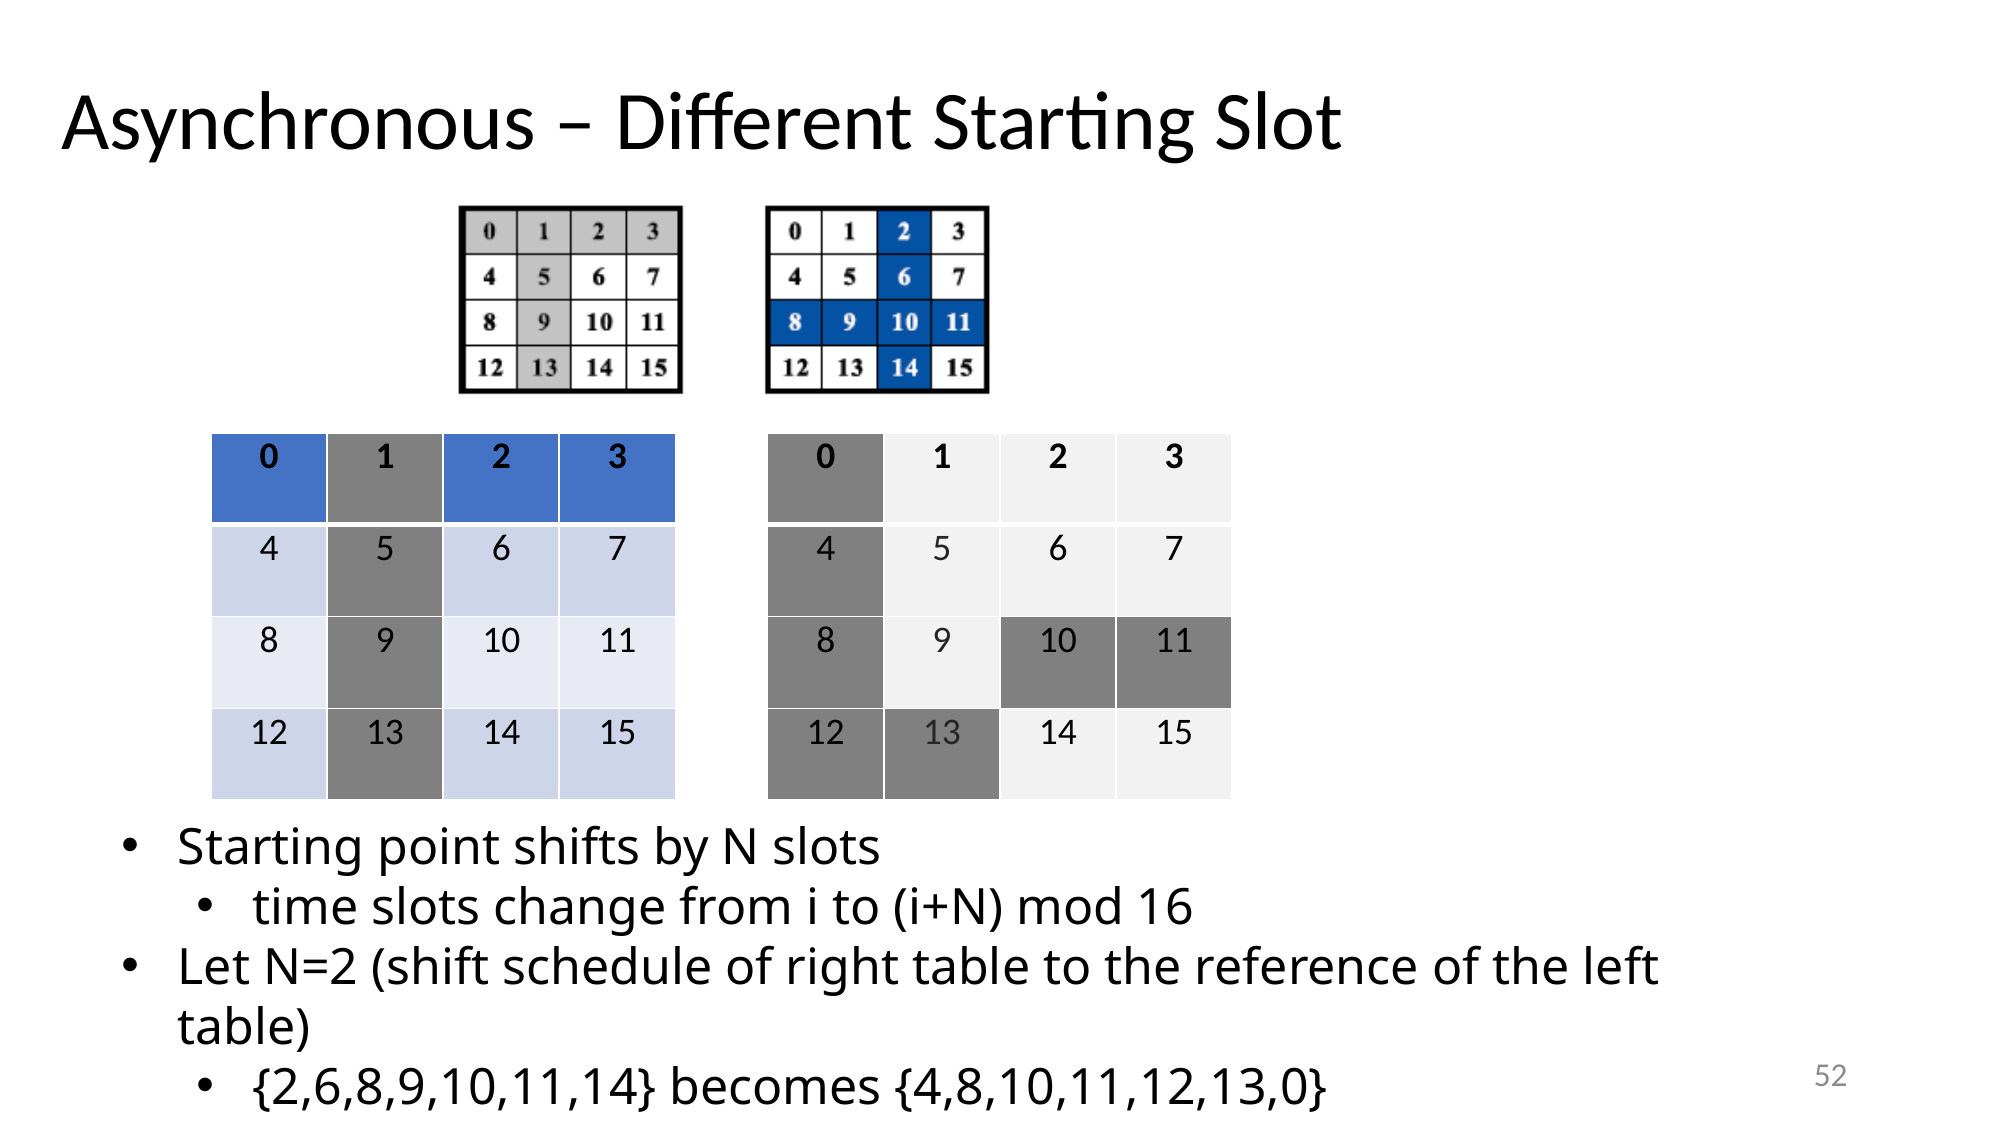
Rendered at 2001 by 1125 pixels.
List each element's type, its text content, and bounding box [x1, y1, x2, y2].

table_cell 11 [560, 617, 675, 708]
picture [443, 171, 1029, 415]
table_cell 6 [1001, 527, 1115, 616]
slide_number 52 [1764, 1042, 1863, 1103]
table_cell 13 [885, 709, 999, 799]
table_cell 14 [444, 709, 558, 799]
table_cell 10 [1001, 617, 1115, 708]
table_header 3 [1117, 434, 1231, 522]
table_cell 7 [560, 527, 675, 616]
table_header 2 [1001, 434, 1115, 522]
table_cell 7 [1117, 527, 1231, 616]
table_cell 12 [212, 709, 326, 799]
table_cell 13 [328, 709, 442, 799]
table_cell 12 [768, 709, 883, 799]
table_cell 11 [1117, 617, 1231, 708]
table_cell 4 [768, 527, 883, 616]
table_cell 9 [885, 617, 999, 708]
table_header 1 [328, 434, 442, 522]
title Asynchronous – Different Starting Slot [46, 31, 1940, 276]
table_cell 9 [328, 617, 442, 708]
table_cell 8 [768, 617, 883, 708]
table_header 3 [560, 434, 675, 522]
table_header 0 [768, 434, 883, 522]
table_cell 15 [1117, 709, 1231, 799]
table_header 0 [212, 434, 326, 522]
table_cell 8 [212, 617, 326, 708]
table_header 2 [444, 434, 558, 522]
table_cell 10 [444, 617, 558, 708]
table_cell 4 [212, 527, 326, 616]
table_cell 5 [885, 527, 999, 616]
table_cell 14 [1001, 709, 1115, 799]
table_cell 5 [328, 527, 442, 616]
table_header 1 [885, 434, 999, 522]
table_cell 6 [444, 527, 558, 616]
table_cell 15 [560, 709, 675, 799]
text_box Starting point shifts by N slots time slots change from i to (i+N) mod 16 Let N=2 (shift schedule of right table to the reference of the left table) {2,6,8,9,10,11,14} becomes {4,8,10,11,12,13,0} [106, 806, 1764, 1122]
